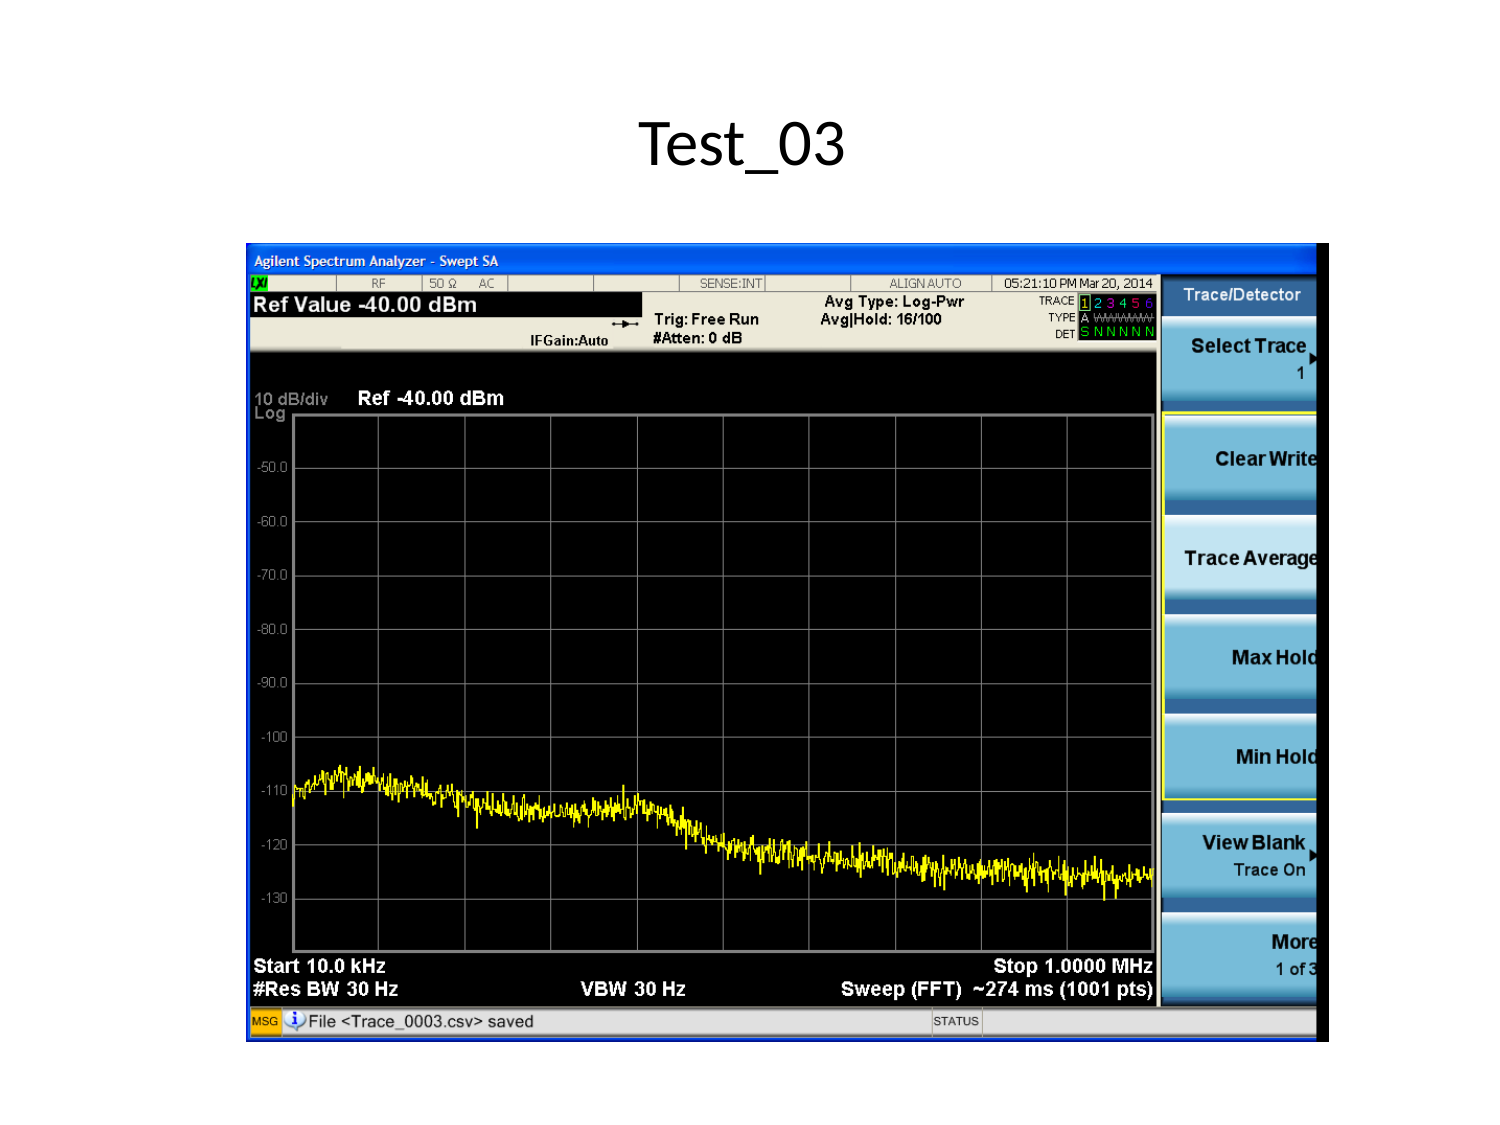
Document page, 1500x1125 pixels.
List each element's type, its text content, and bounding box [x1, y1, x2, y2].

title Test_03 [17, 45, 1483, 233]
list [246, 243, 1330, 1042]
